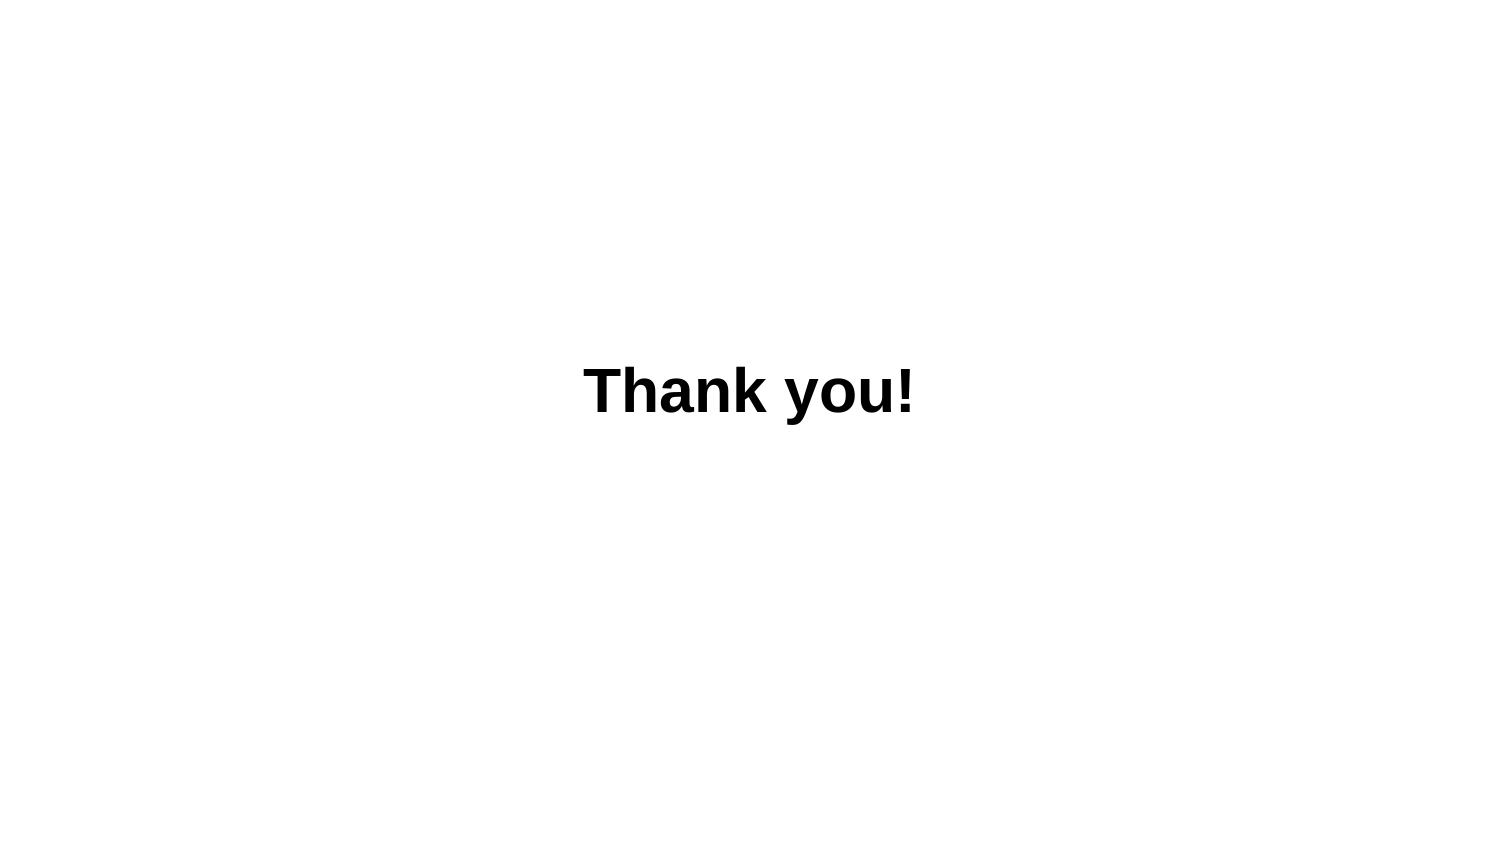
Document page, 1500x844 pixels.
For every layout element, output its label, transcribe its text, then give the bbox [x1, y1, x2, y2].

text_box Thank you! [518, 334, 982, 422]
